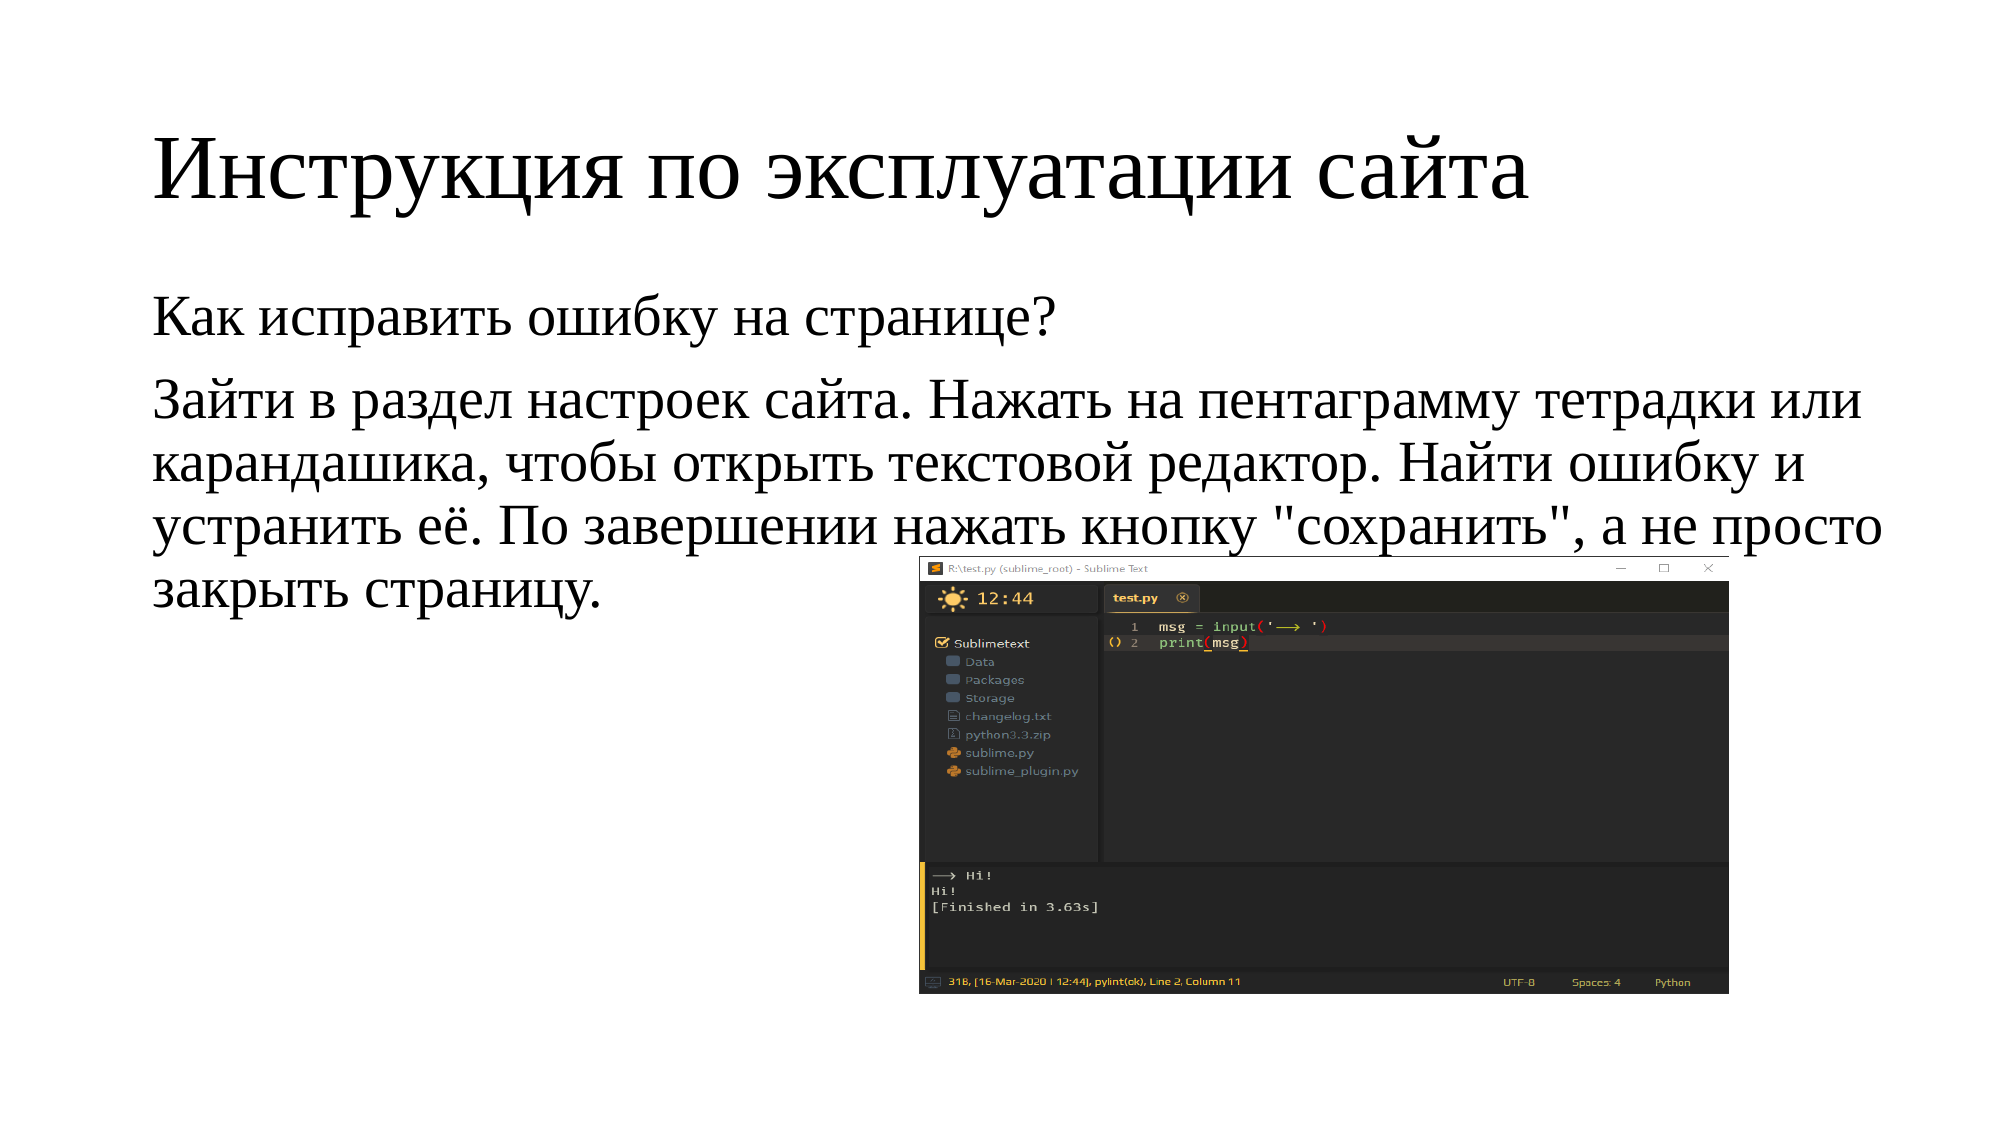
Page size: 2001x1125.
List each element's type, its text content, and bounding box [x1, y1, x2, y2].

picture [919, 556, 1729, 994]
list Как исправить ошибку на странице? Зайти в раздел настроек сайта. Нажать на пентаграмму тетрадки или карандашика, чтобы открыть текстовой редактор. Найти ошибку и устранить её. По завершении нажать кнопку "сохранить", а не просто закрыть страницу. [137, 277, 1982, 924]
title Инструкция по эксплуатации сайта [137, 59, 1863, 277]
